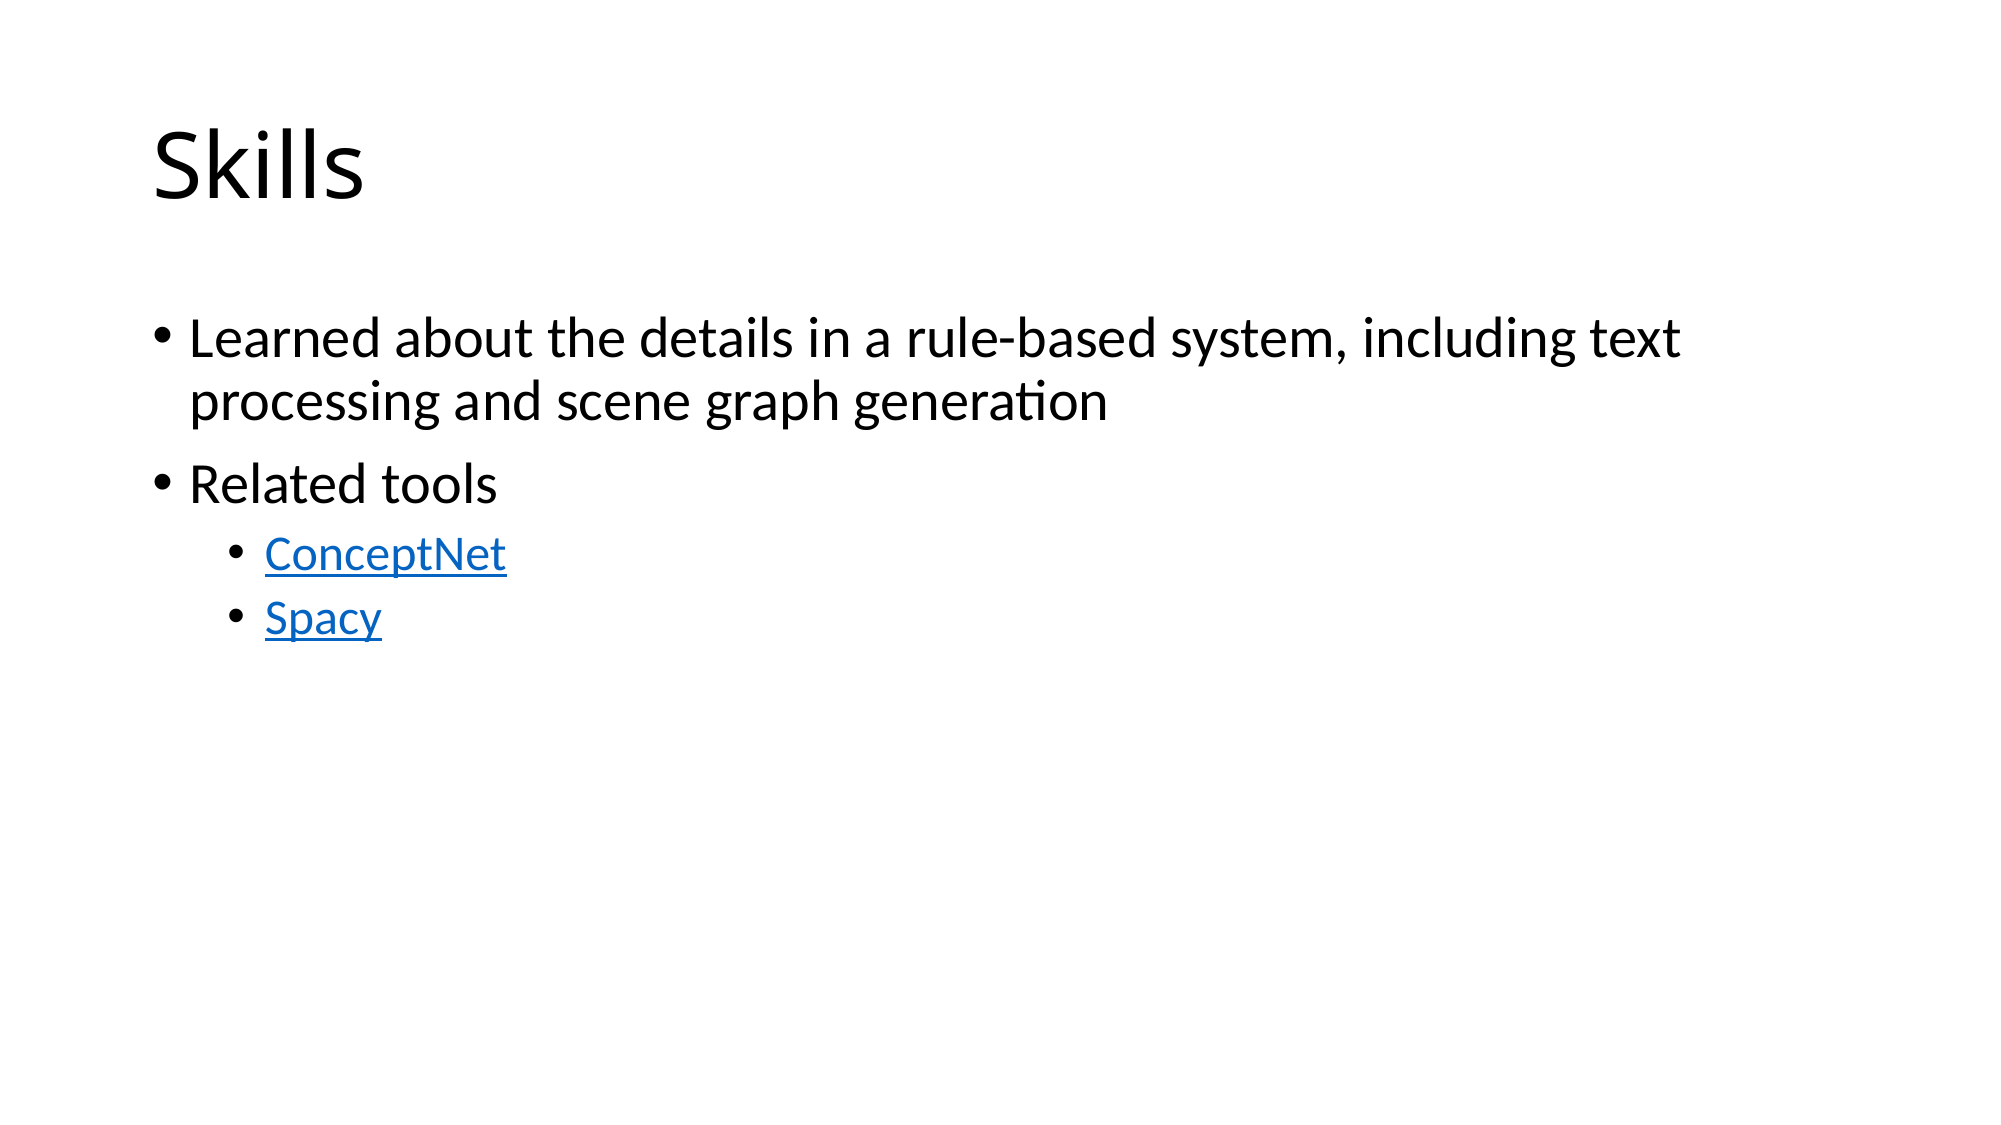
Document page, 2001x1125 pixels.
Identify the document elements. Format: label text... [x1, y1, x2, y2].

title Skills [137, 59, 1863, 278]
list Learned about the details in a rule-based system, including text processing and scene graph generation Related tools ConceptNet Spacy [137, 299, 1863, 1014]
